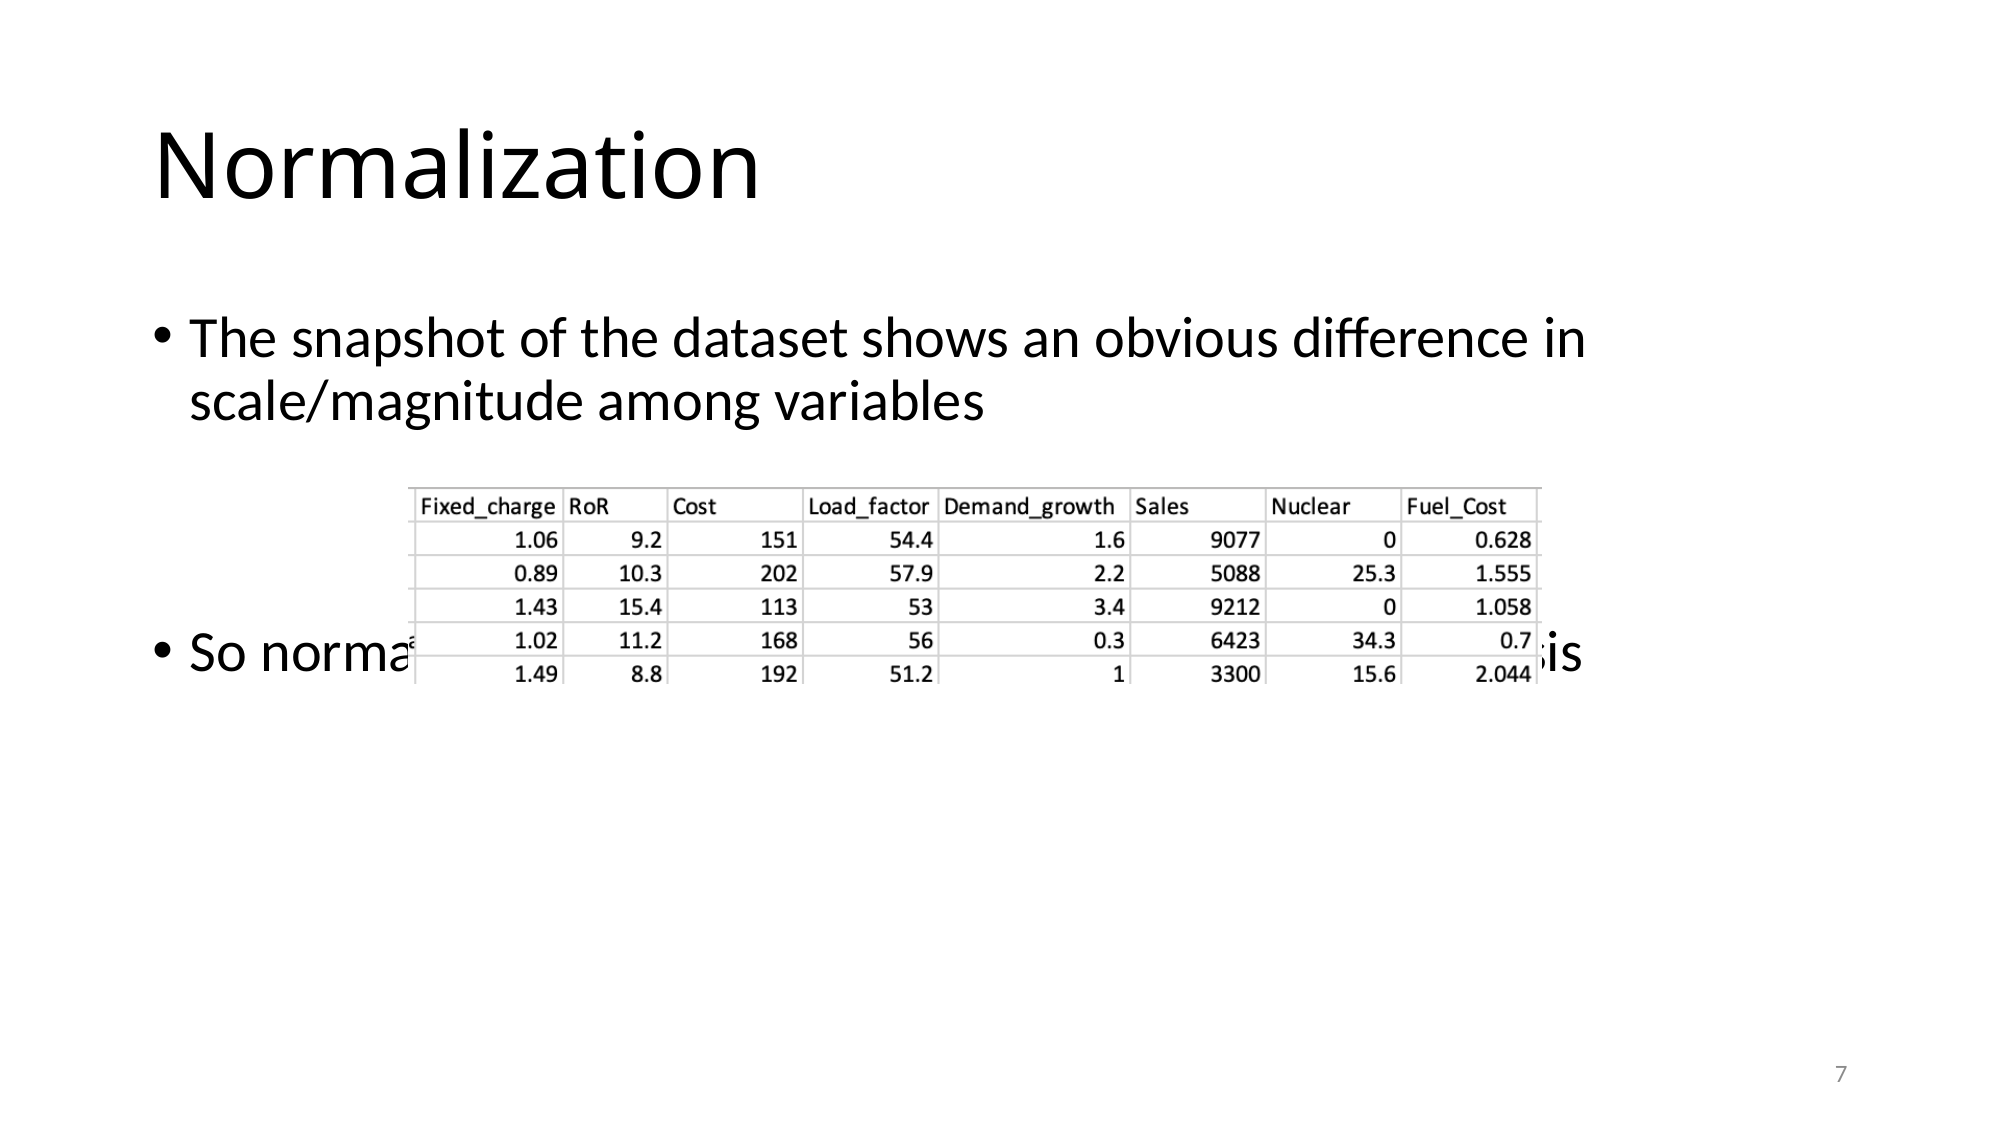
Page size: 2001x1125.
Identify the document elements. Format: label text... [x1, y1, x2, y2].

list The snapshot of the dataset shows an obvious difference in scale/magnitude among variables So normalization is necessary before the clustering analysis [137, 299, 1863, 1014]
picture [408, 487, 1542, 684]
title Normalization [137, 59, 1863, 278]
slide_number 7 [1412, 1042, 1863, 1103]
